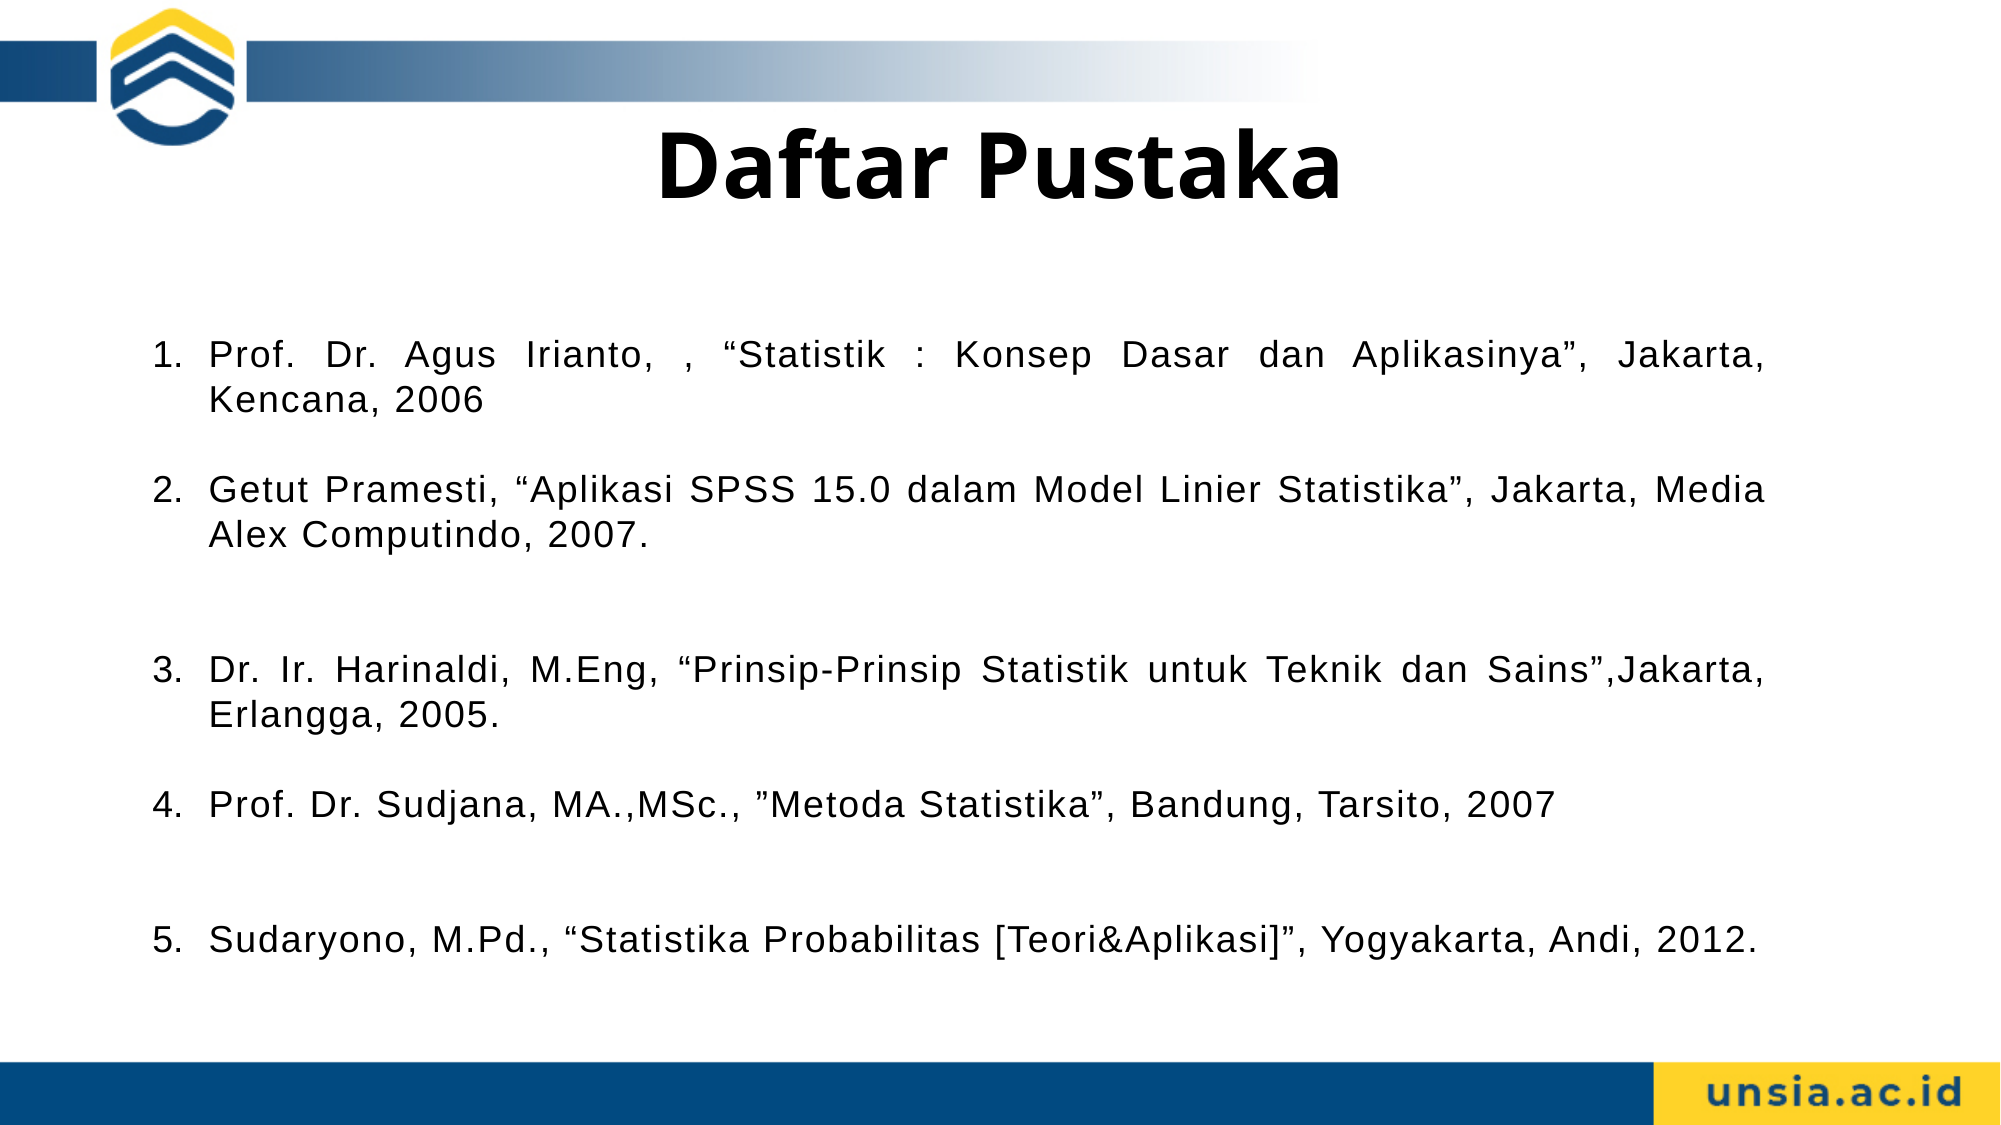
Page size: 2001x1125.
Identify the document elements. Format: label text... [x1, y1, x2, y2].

picture [0, 0, 2001, 1125]
text_box Prof. Dr. Agus Irianto, , “Statistik : Konsep Dasar dan Aplikasinya”, Jakarta, Kencana, 2006 Getut Pramesti, “Aplikasi SPSS 15.0 dalam Model Linier Statistika”, Jakarta, Media Alex Computindo, 2007. Dr. Ir. Harinaldi, M.Eng, “Prinsip-Prinsip Statistik untuk Teknik dan Sains”,Jakarta, Erlangga, 2005. Prof. Dr. Sudjana, MA.,MSc., ”Metoda Statistika”, Bandung, Tarsito, 2007 Sudaryono, M.Pd., “Statistika Probabilitas [Teori&Aplikasi]”, Yogyakarta, Andi, 2012. [137, 277, 1785, 1125]
title Daftar Pustaka [137, 59, 1863, 278]
